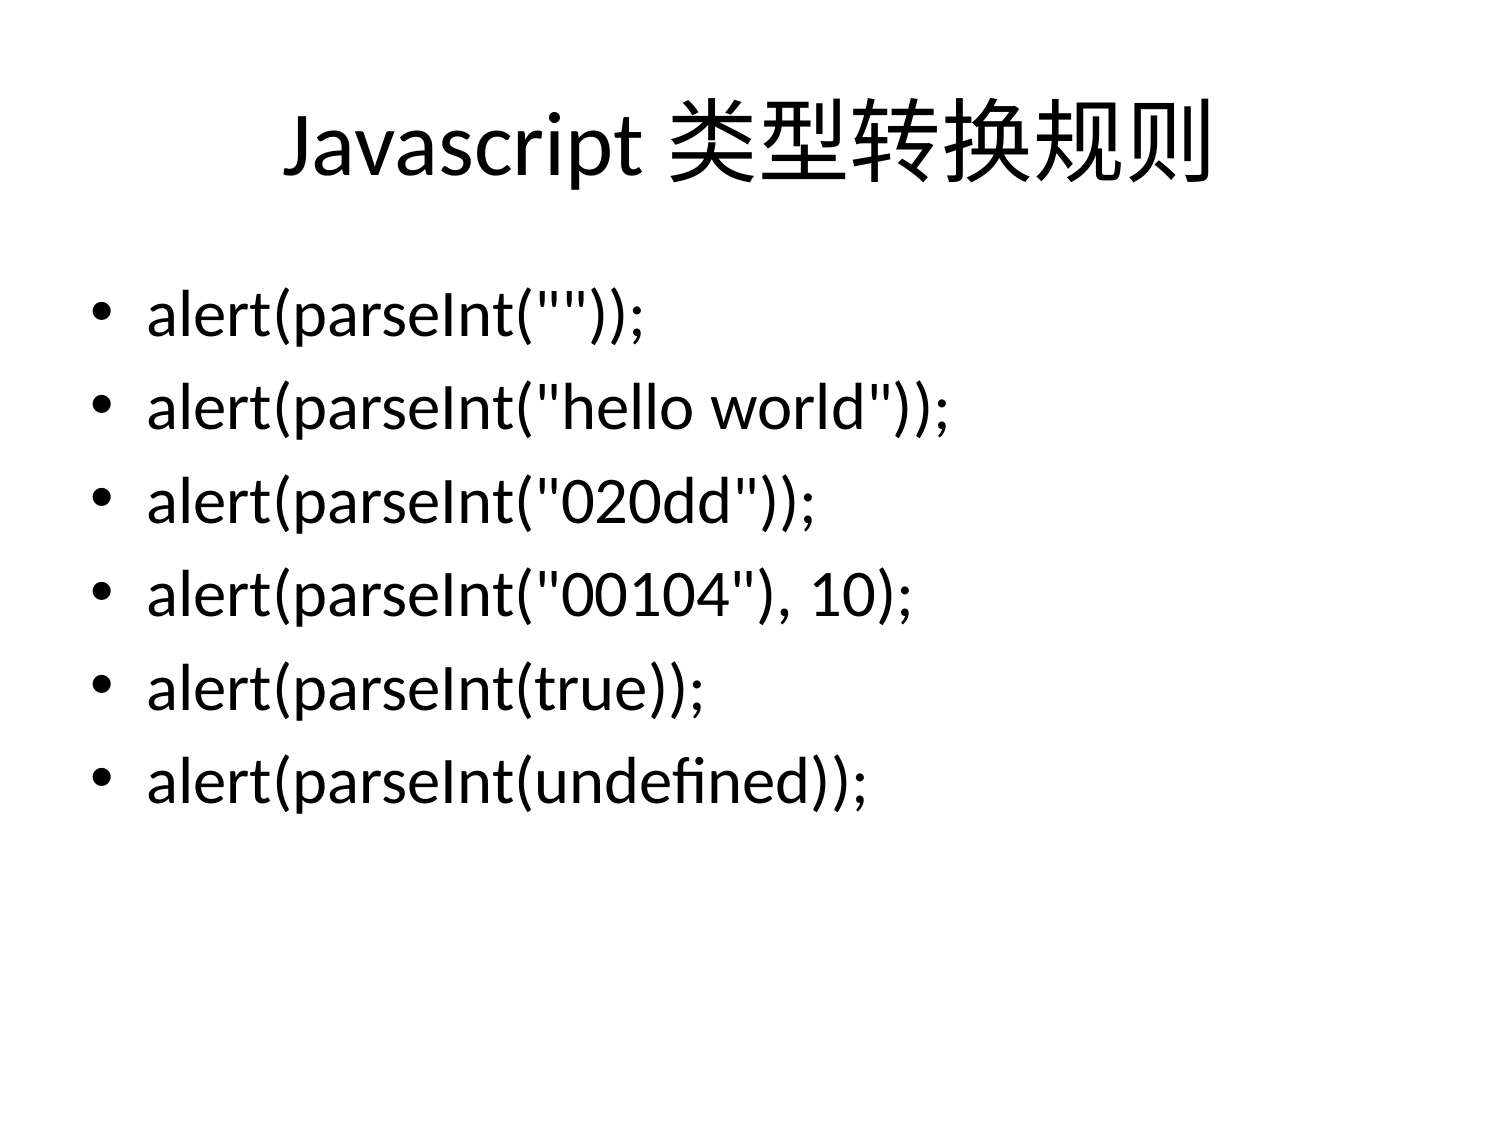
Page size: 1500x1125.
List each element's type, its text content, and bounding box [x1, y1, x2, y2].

list alert(parseInt("")); alert(parseInt("hello world")); alert(parseInt("020dd")); alert(parseInt("00104"), 10); alert(parseInt(true)); alert(parseInt(undefined)); [75, 262, 1425, 1005]
title Javascript类型转换规则 [75, 45, 1425, 233]
